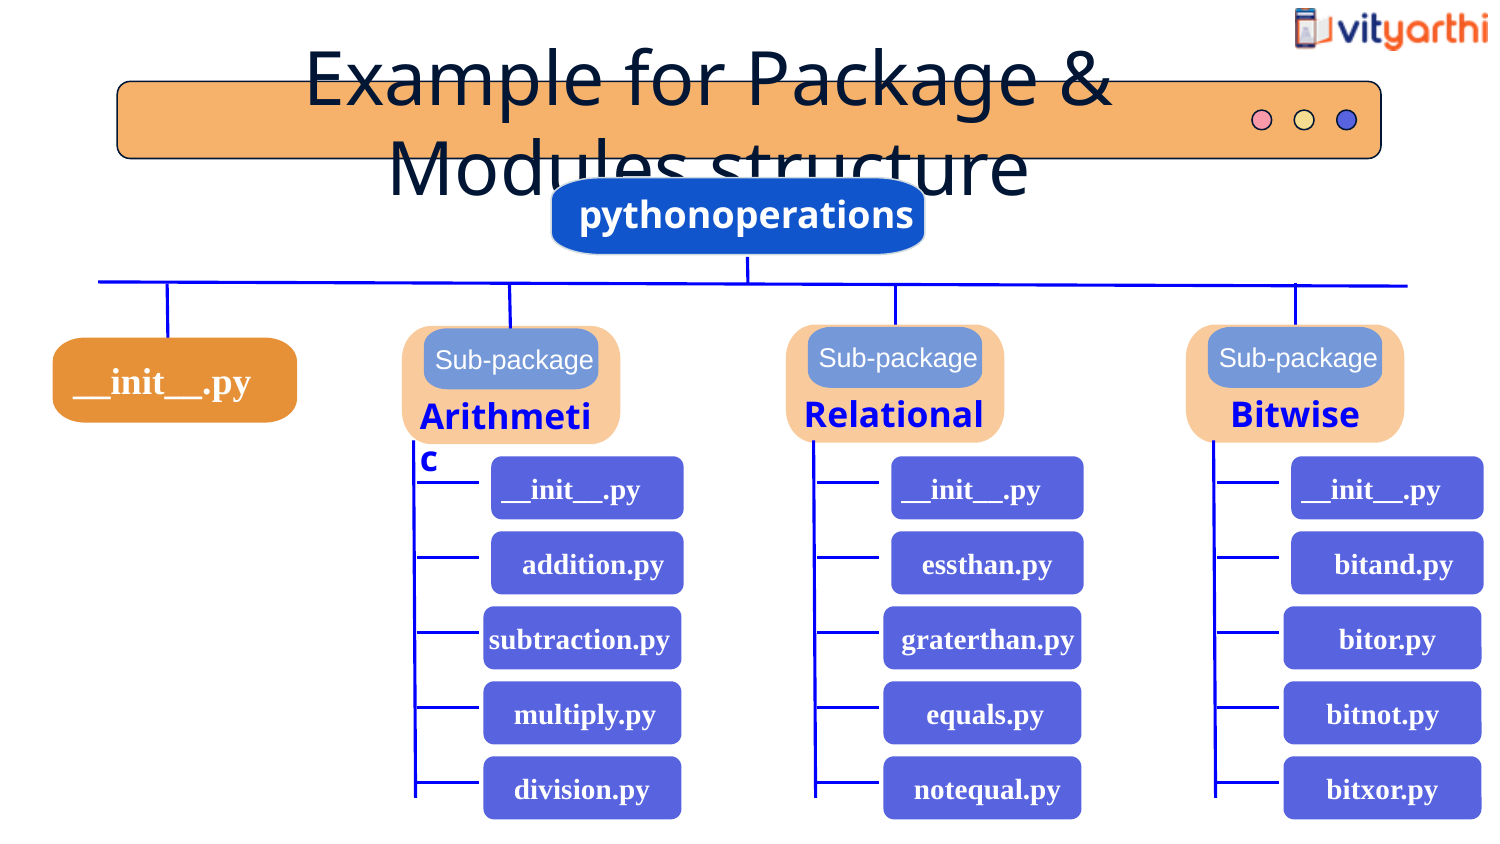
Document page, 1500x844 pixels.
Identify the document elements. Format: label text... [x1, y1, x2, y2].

text_box [173, 337, 284, 342]
text_box graterthan.py [886, 604, 1175, 670]
text_box multiply.py [499, 679, 788, 745]
text_box Sub-package [1203, 325, 1397, 388]
text_box [117, 81, 167, 159]
text_box bitnot.py [1236, 679, 1500, 745]
text_box Bitwise [1188, 377, 1402, 450]
text_box Example for Package & Modules structure [167, 72, 1251, 167]
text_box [1251, 109, 1357, 131]
text_box __init__.py [420, 454, 692, 520]
text_box [891, 531, 906, 595]
text_box [65, 418, 284, 423]
text_box [1291, 531, 1319, 595]
text_box subtraction.py [473, 604, 763, 670]
text_box [613, 337, 621, 425]
text_box [292, 348, 298, 412]
text_box pythonoperations [563, 176, 938, 252]
text_box [483, 756, 499, 820]
text_box __init__.py [58, 342, 292, 418]
text_box [883, 681, 911, 745]
text_box essthan.py [906, 529, 1188, 595]
text_box Relational [788, 377, 1002, 450]
text_box division.py [499, 754, 788, 820]
text_box [551, 185, 563, 248]
text_box [66, 337, 161, 342]
text_box [1397, 335, 1405, 423]
text_box __init__.py [820, 454, 1092, 520]
text_box [883, 756, 898, 820]
text_box bitor.py [1249, 604, 1500, 670]
text_box [1185, 327, 1203, 423]
text_box [491, 531, 506, 595]
picture [1295, 8, 1488, 51]
text_box addition.py [506, 529, 788, 595]
text_box [401, 328, 419, 424]
text_box __init__.py [1220, 454, 1492, 520]
text_box Sub-package [803, 325, 997, 388]
text_box equals.py [911, 679, 1200, 745]
text_box notequal.py [898, 754, 1188, 820]
text_box [52, 348, 58, 412]
text_box bitand.py [1319, 529, 1500, 595]
text_box Sub-package [419, 326, 613, 390]
text_box [997, 335, 1005, 423]
text_box Arithmetic [404, 378, 618, 494]
text_box bitxor.py [1236, 754, 1500, 820]
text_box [752, 281, 1408, 287]
text_box [483, 681, 499, 745]
text_box [785, 327, 803, 422]
text_box [1251, 81, 1382, 159]
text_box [97, 281, 744, 287]
